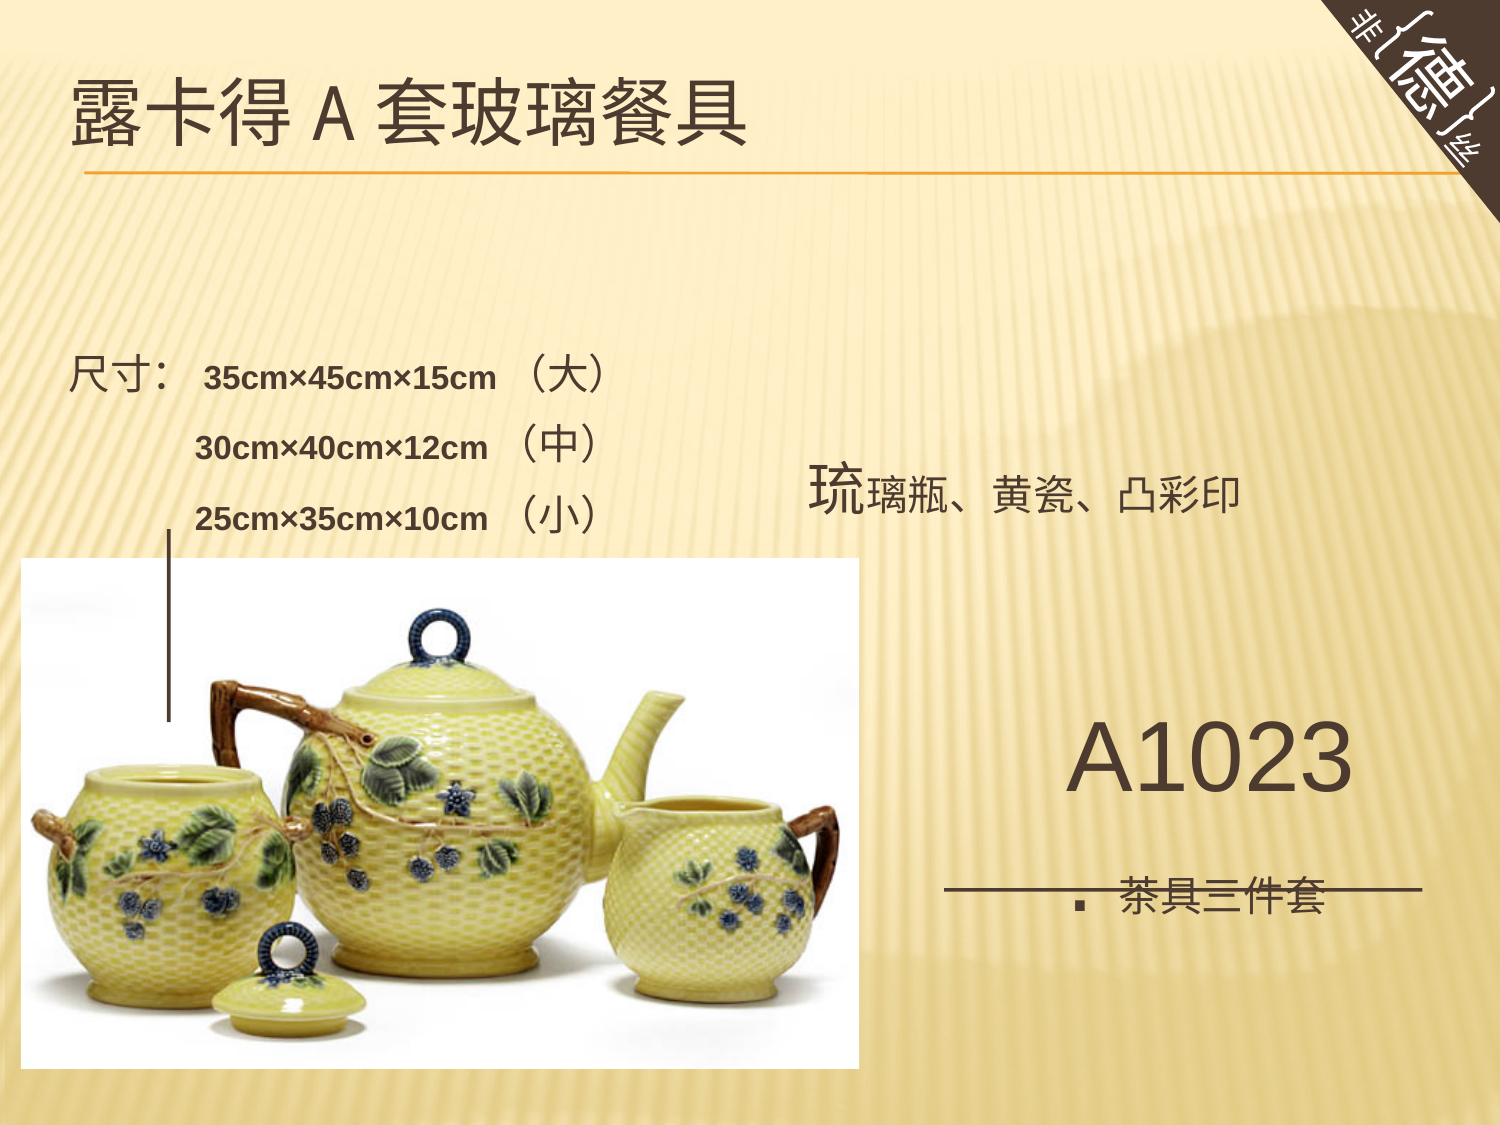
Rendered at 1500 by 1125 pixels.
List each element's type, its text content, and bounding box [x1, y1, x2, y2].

text_box A1023.茶具三件套 [1051, 683, 1386, 939]
title 露卡得A套玻璃餐具 [53, 42, 1479, 180]
text_box 尺寸：35cm×45cm×15cm（大） 30cm×40cm×12cm（中） 25cm×35cm×10cm（小） [53, 340, 705, 547]
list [20, 557, 860, 1069]
text_box 琉璃瓶、黄瓷、凸彩印 [793, 444, 1311, 529]
